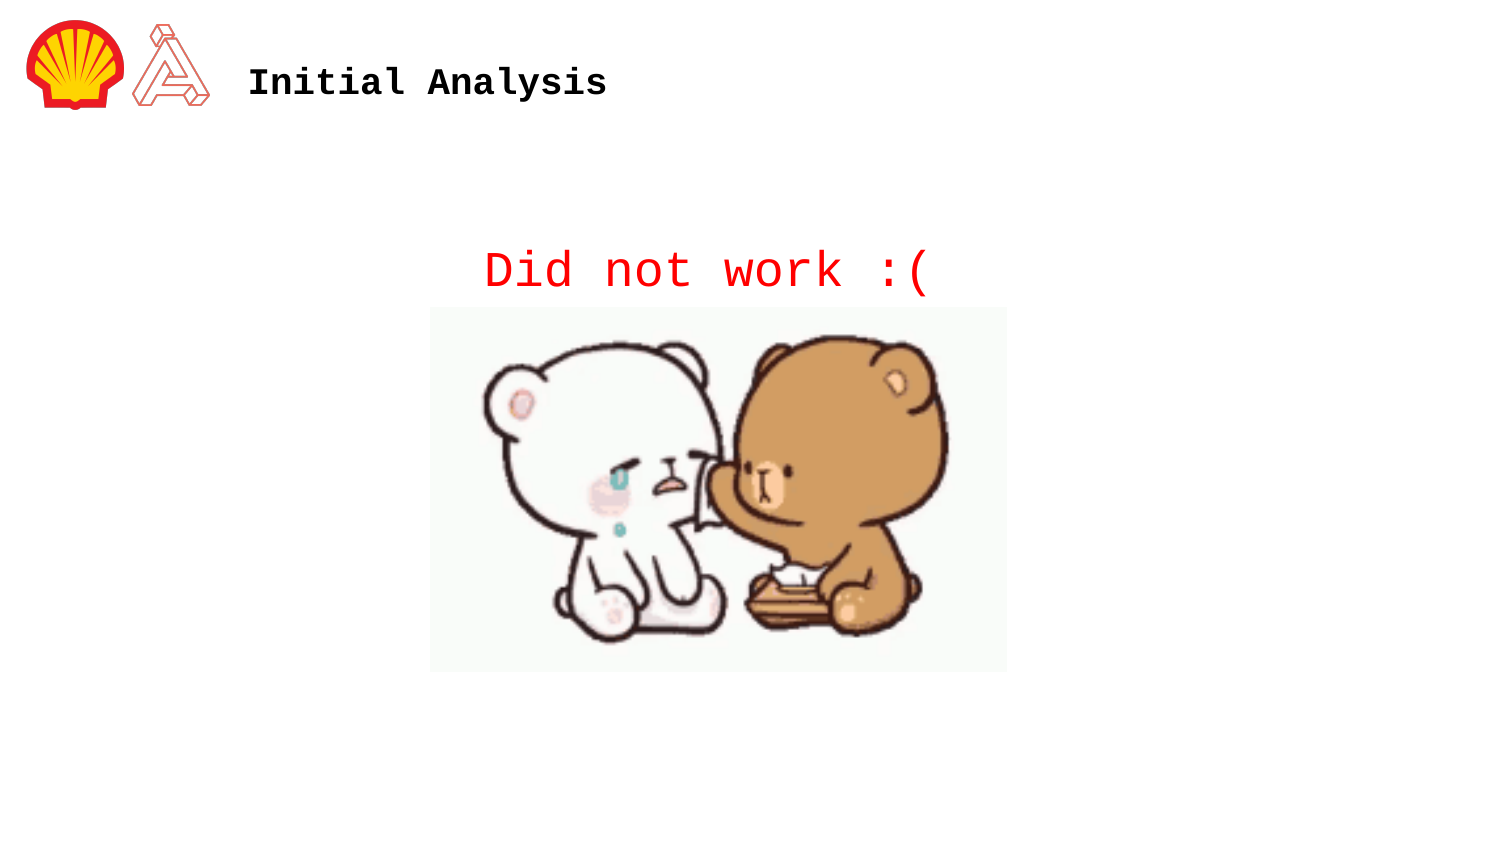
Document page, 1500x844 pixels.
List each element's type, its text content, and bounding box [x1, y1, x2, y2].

picture [429, 307, 1007, 672]
picture [132, 24, 210, 106]
picture [24, 17, 126, 112]
text_box Did not work :( [468, 221, 1007, 291]
text_box Initial Analysis [232, 41, 1290, 112]
